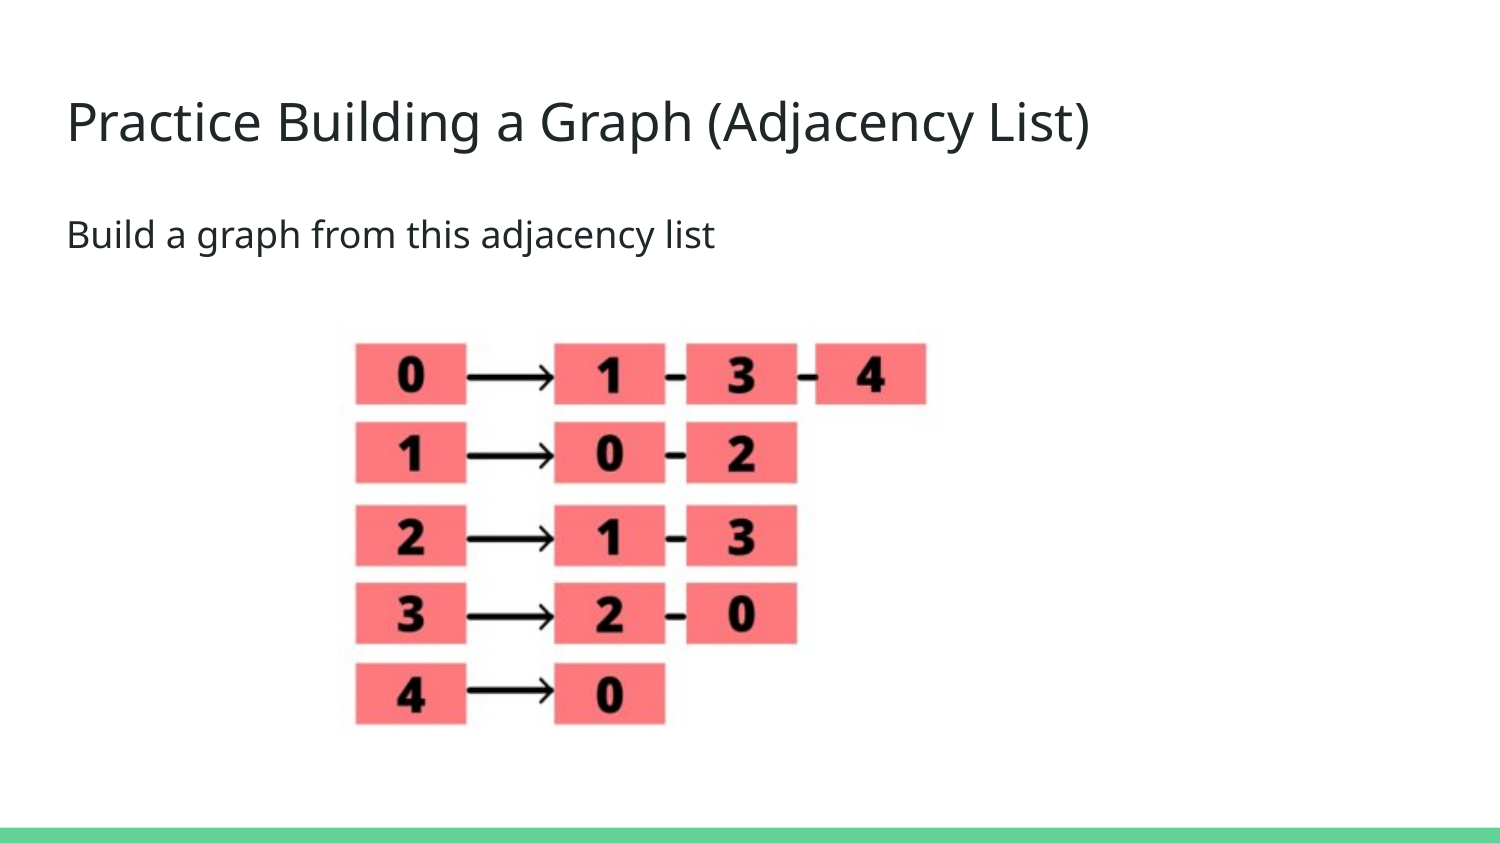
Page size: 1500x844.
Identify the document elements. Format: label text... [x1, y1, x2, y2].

title Practice Building a Graph​ (Adjacency List) [51, 72, 1449, 167]
picture [289, 278, 986, 775]
list Build a graph from this adjacency list [51, 189, 1449, 750]
